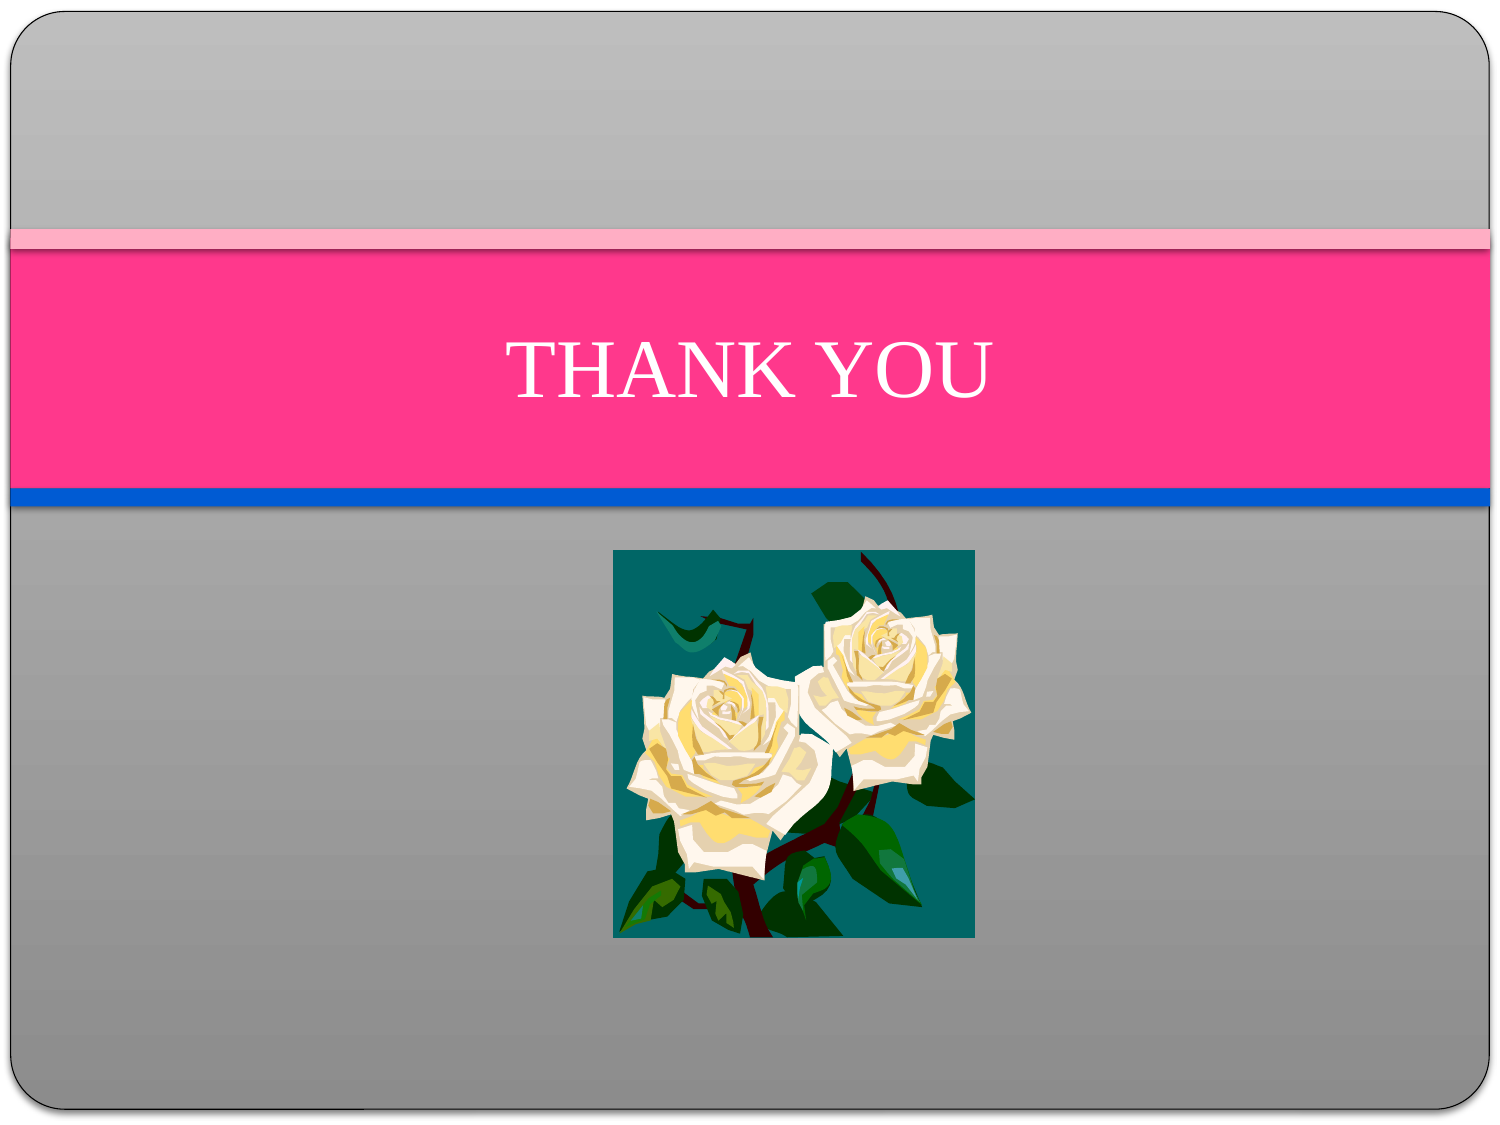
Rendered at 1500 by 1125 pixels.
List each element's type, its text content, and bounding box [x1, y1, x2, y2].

picture [612, 549, 976, 938]
title THANK YOU [75, 247, 1425, 489]
